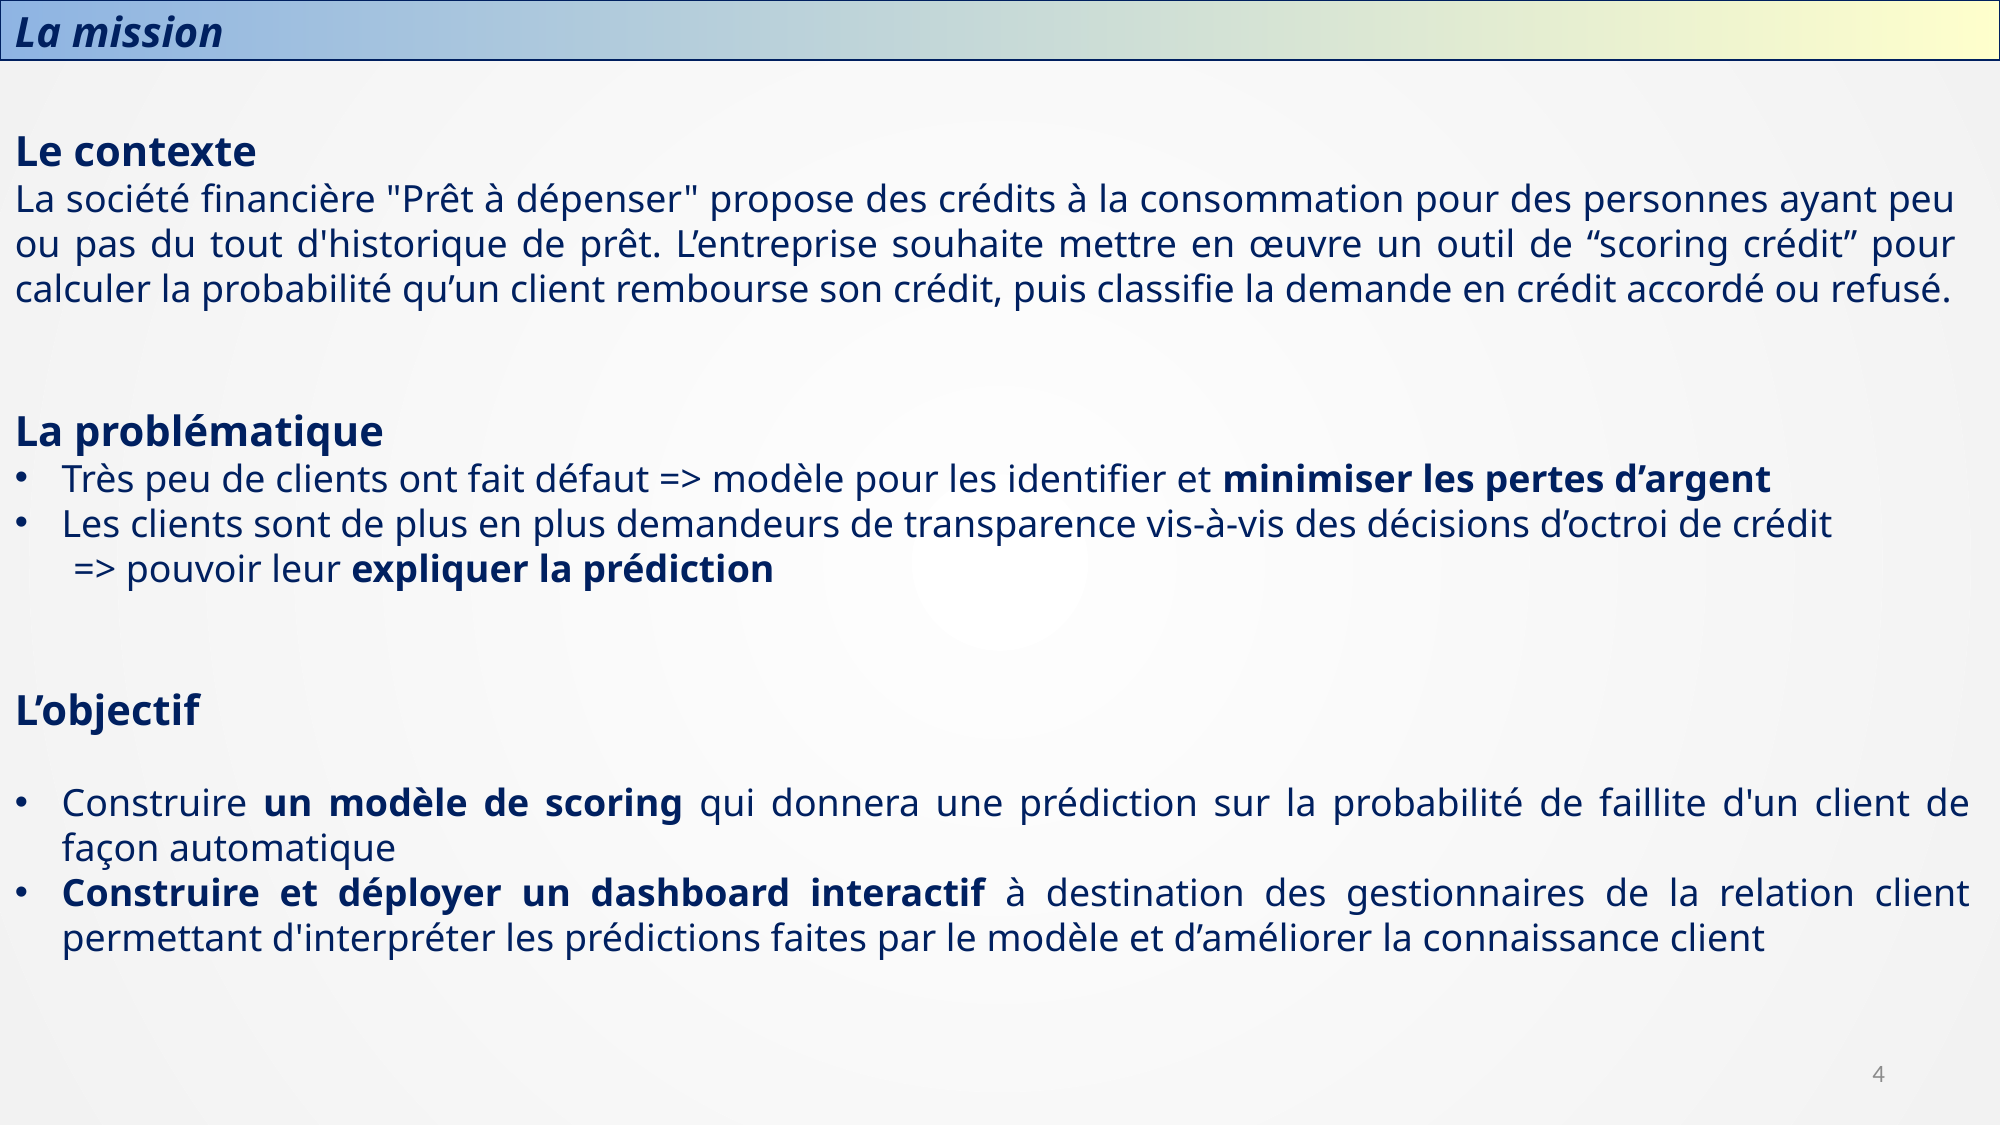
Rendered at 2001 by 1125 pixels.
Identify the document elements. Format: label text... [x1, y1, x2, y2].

slide_number 4 [1433, 1042, 1900, 1103]
text_box La problématique Très peu de clients ont fait défaut => modèle pour les identifier et minimiser les pertes d’argent Les clients sont de plus en plus demandeurs de transparence vis-à-vis des décisions d’octroi de crédit => pouvoir leur expliquer la prédiction [0, 397, 1972, 597]
text_box La mission [0, 0, 2000, 60]
text_box L’objectif Construire un modèle de scoring qui donnera une prédiction sur la probabilité de faillite d'un client de façon automatique Construire et déployer un dashboard interactif à destination des gestionnaires de la relation client permettant d'interpréter les prédictions faites par le modèle et d’améliorer la connaissance client [0, 676, 1986, 967]
text_box Le contexte La société financière "Prêt à dépenser" propose des crédits à la consommation pour des personnes ayant peu ou pas du tout d'historique de prêt. L’entreprise souhaite mettre en œuvre un outil de “scoring crédit” pour calculer la probabilité qu’un client rembourse son crédit, puis classifie la demande en crédit accordé ou refusé. [0, 117, 1972, 318]
